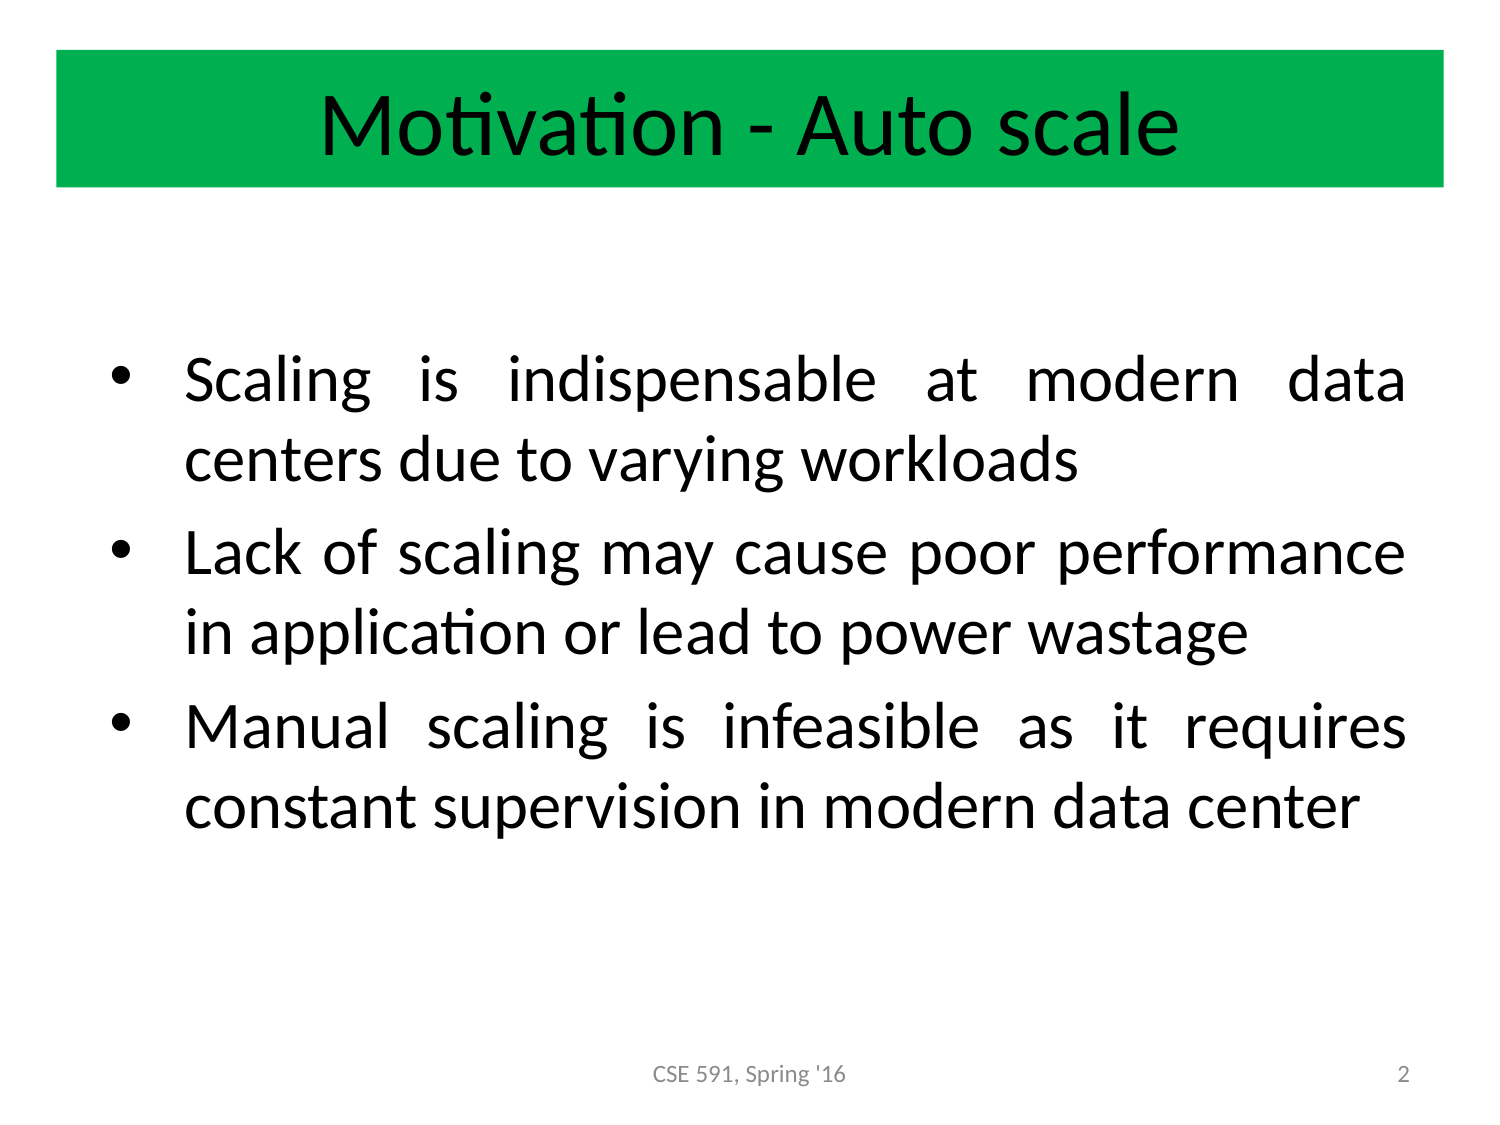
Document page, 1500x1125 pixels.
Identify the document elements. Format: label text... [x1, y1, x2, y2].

footer CSE 591, Spring '16 [512, 1042, 988, 1103]
subtitle Scaling is indispensable at modern data centers due to varying workloads Lack of scaling may cause poor performance in application or lead to power wastage Manual scaling is infeasible as it requires constant supervision in modern data center [94, 326, 1424, 865]
text_box Motivation - Auto scale [56, 49, 1444, 188]
slide_number 2 [1074, 1042, 1425, 1103]
